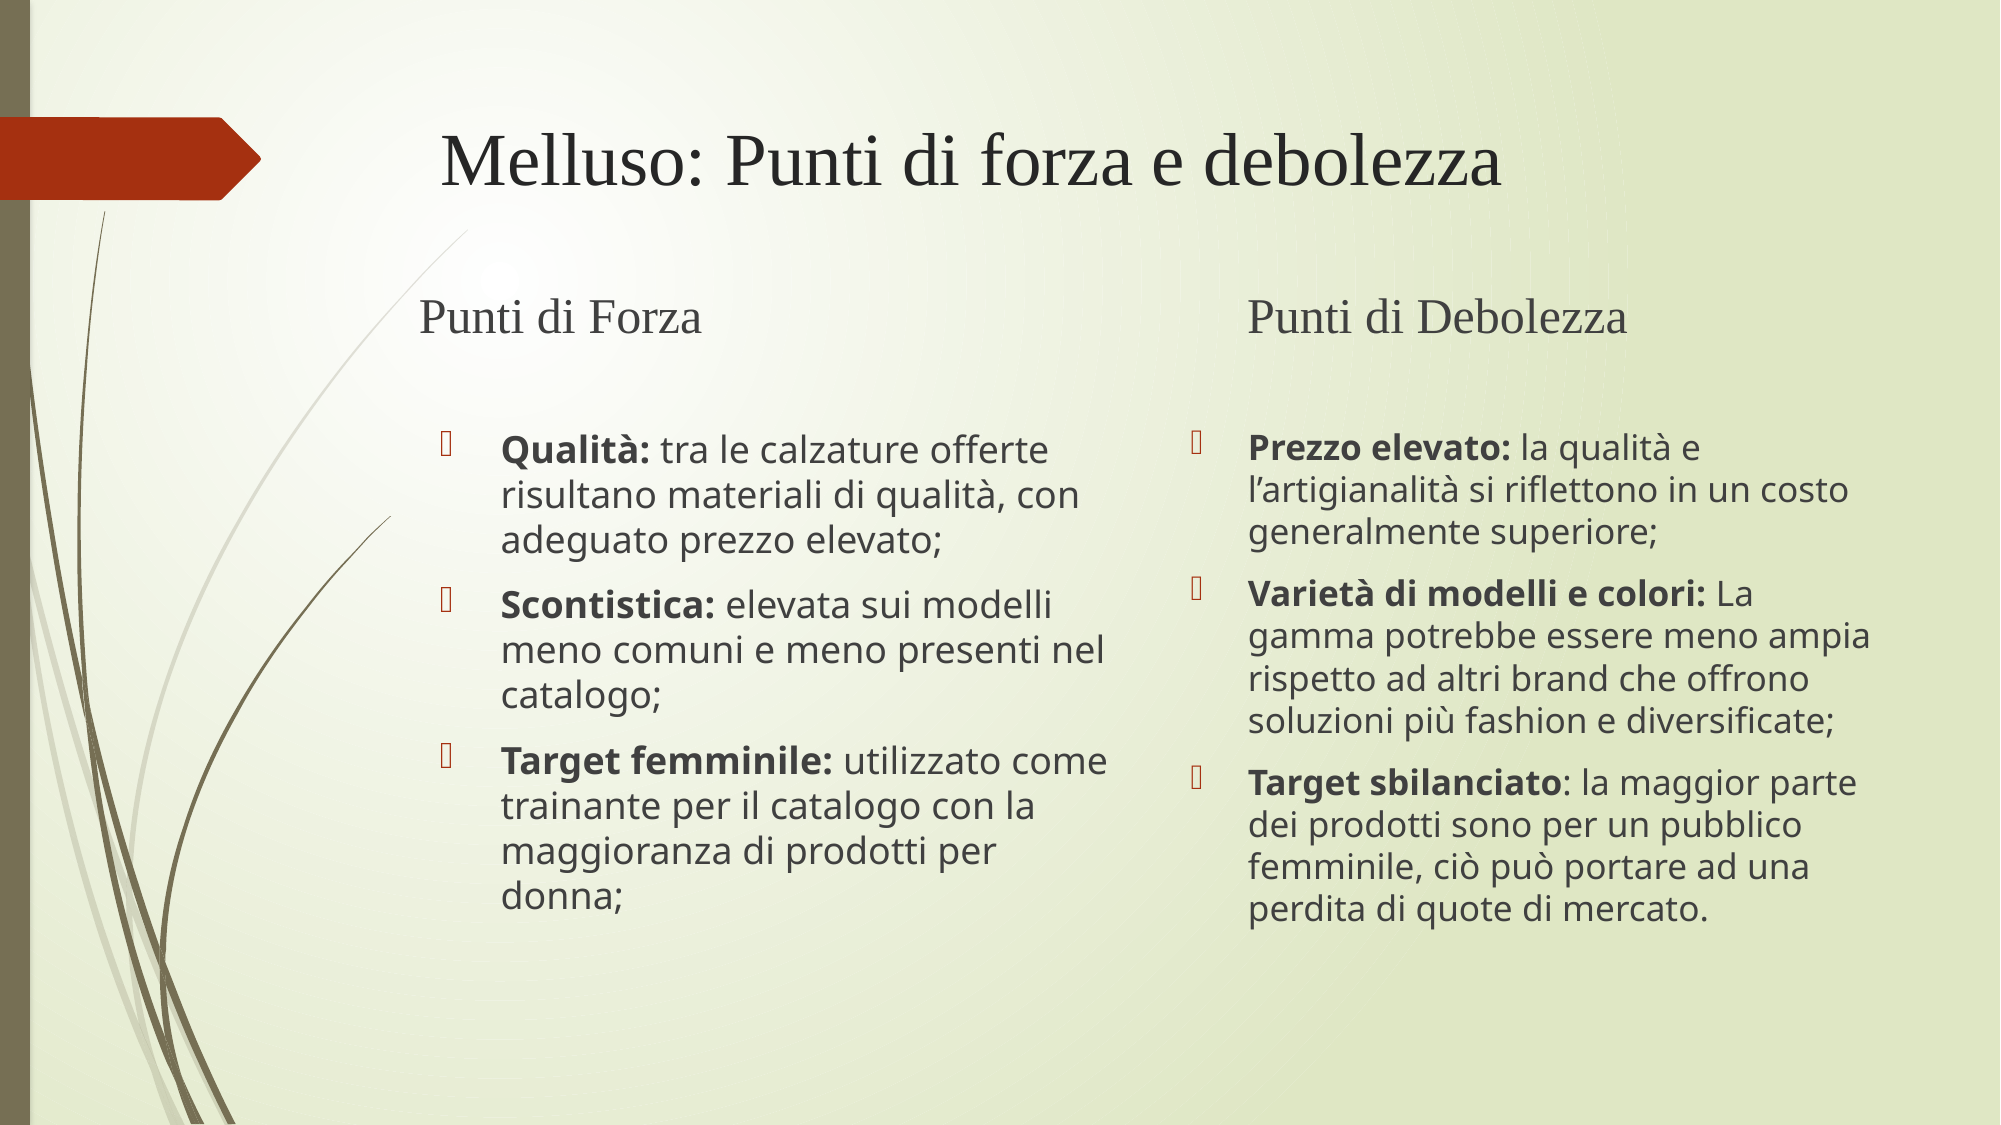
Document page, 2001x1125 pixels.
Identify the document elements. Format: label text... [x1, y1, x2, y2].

list Prezzo elevato: la qualità e l’artigianalità si riflettono in un costo generalmente superiore; Varietà di modelli e colori: La gamma potrebbe essere meno ampia rispetto ad altri brand che offrono soluzioni più fashion e diversificate; Target sbilanciato: la maggior parte dei prodotti sono per un pubblico femminile, ciò può portare ad una perdita di quote di mercato. [1175, 417, 1888, 968]
list Punti di Debolezza [1012, 275, 1863, 351]
title Melluso: Punti di forza e debolezza [425, 102, 1888, 313]
list Qualità: tra le calzature offerte risultano materiali di qualità, con adeguato prezzo elevato; Scontistica: elevata sui modelli meno comuni e meno presenti nel catalogo; Target femminile: utilizzato come trainante per il catalogo con la maggioranza di prodotti per donna; [424, 418, 1138, 969]
list Punti di Forza [137, 258, 984, 351]
